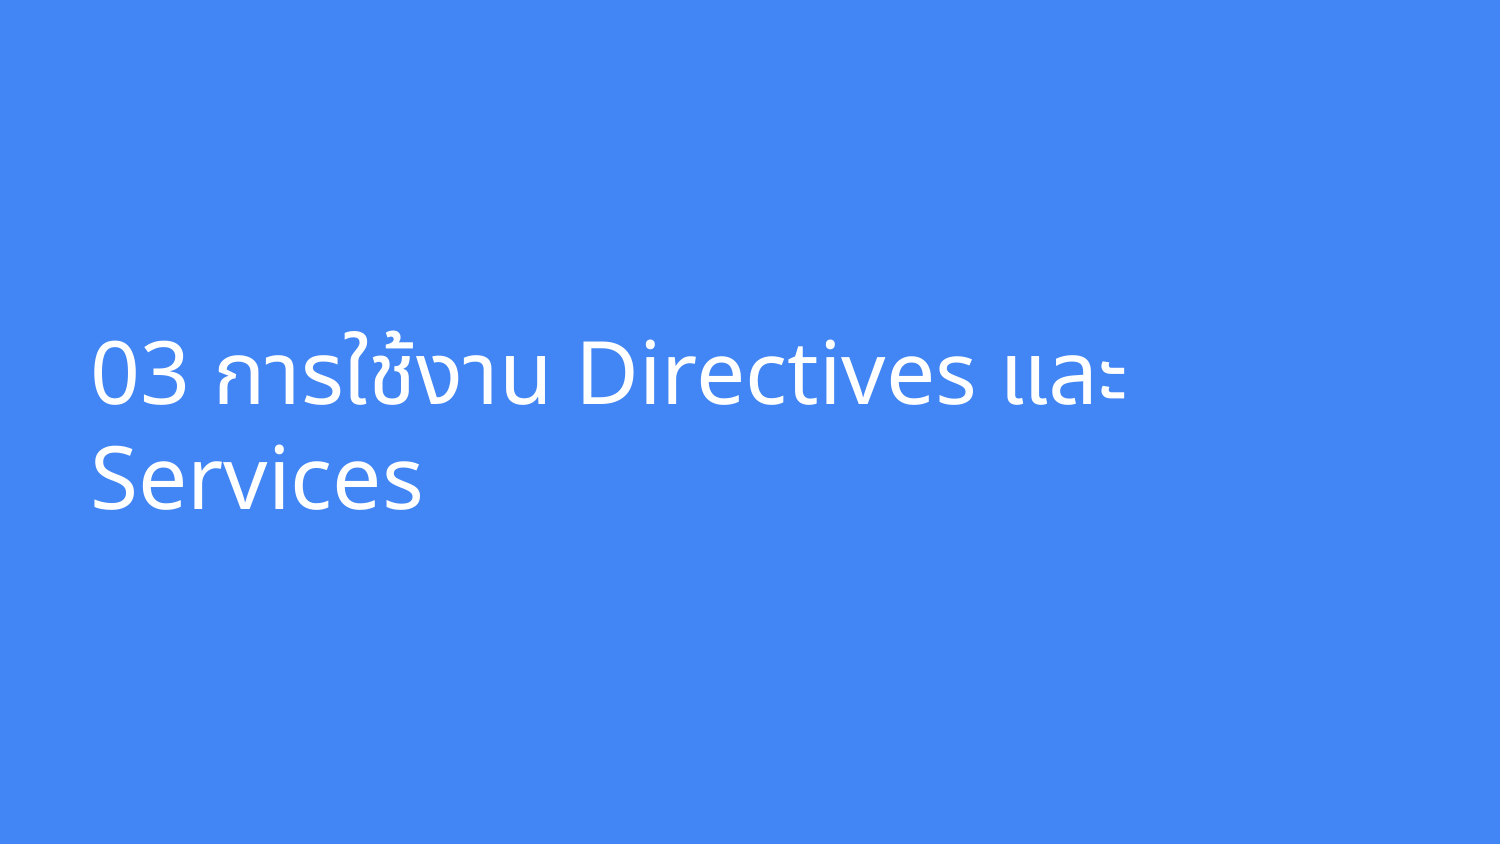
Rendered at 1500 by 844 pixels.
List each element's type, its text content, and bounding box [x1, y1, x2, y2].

title 03 การใช้งาน Directives และ Services [75, 338, 1425, 505]
